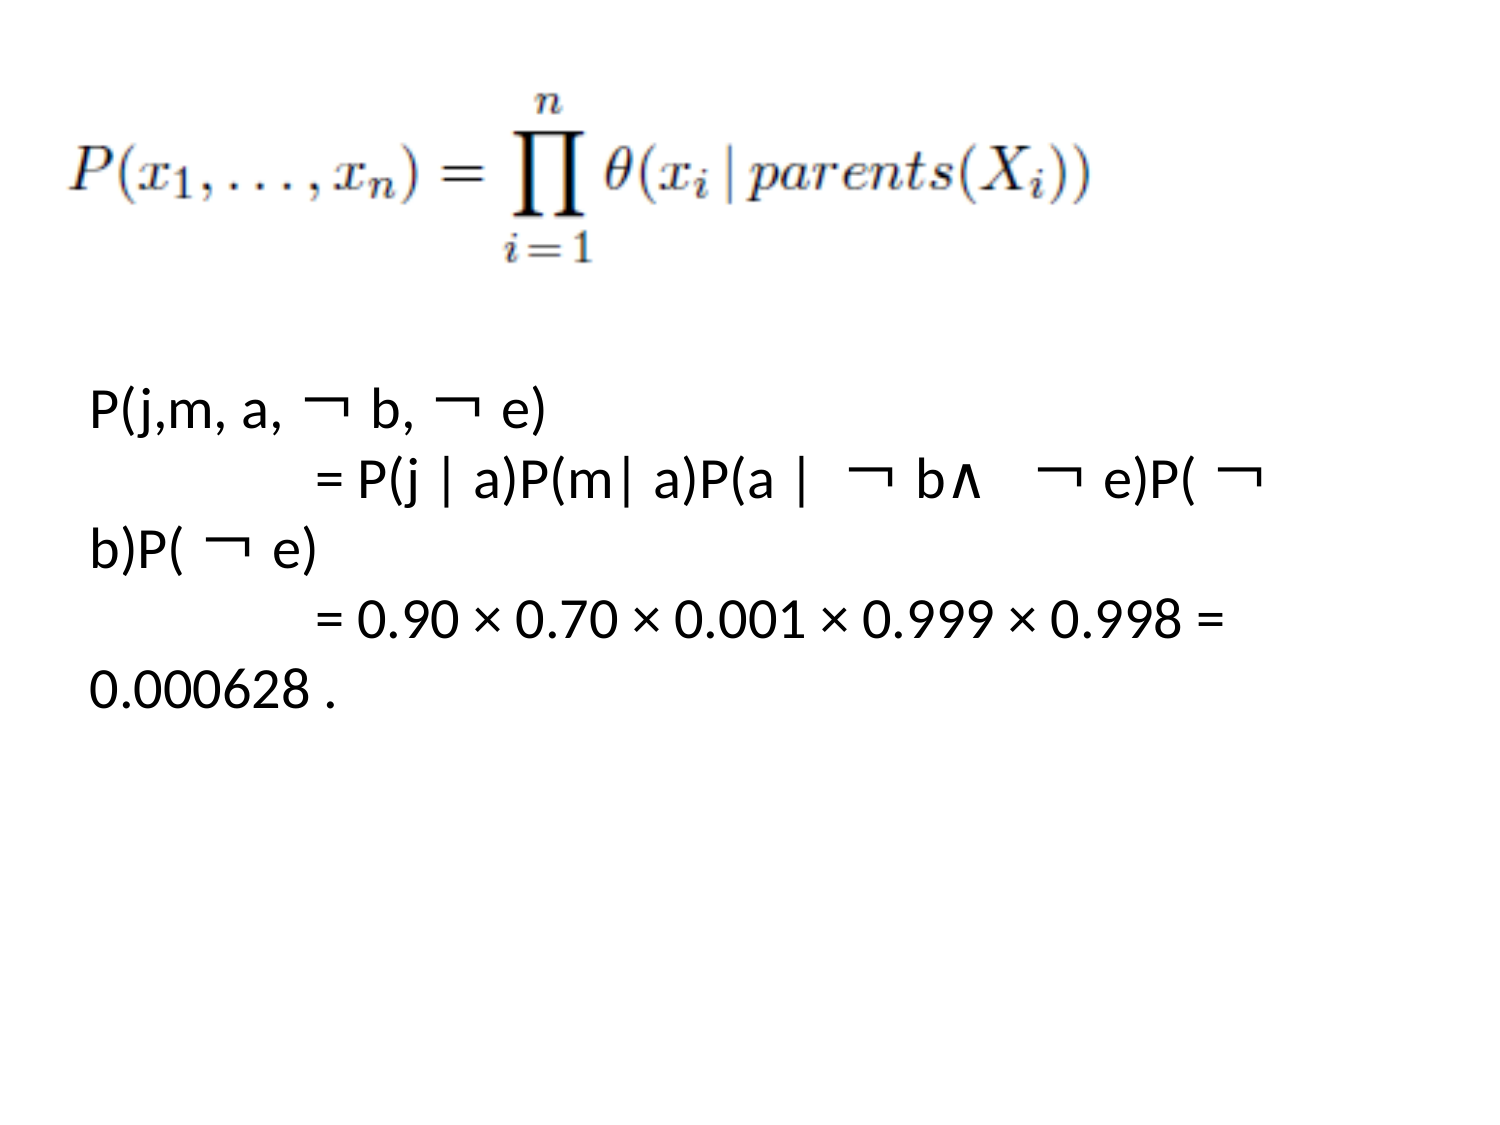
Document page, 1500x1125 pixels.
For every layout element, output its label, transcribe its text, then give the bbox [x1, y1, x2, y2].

text_box P(j,m, a,￢b,￢e) = P(j | a)P(m| a)P(a | ￢b∧ ￢e)P(￢b)P(￢e) = 0.90 × 0.70 × 0.001 × 0.999 × 0.998 = 0.000628 . [75, 362, 1447, 728]
picture [24, 74, 1110, 276]
